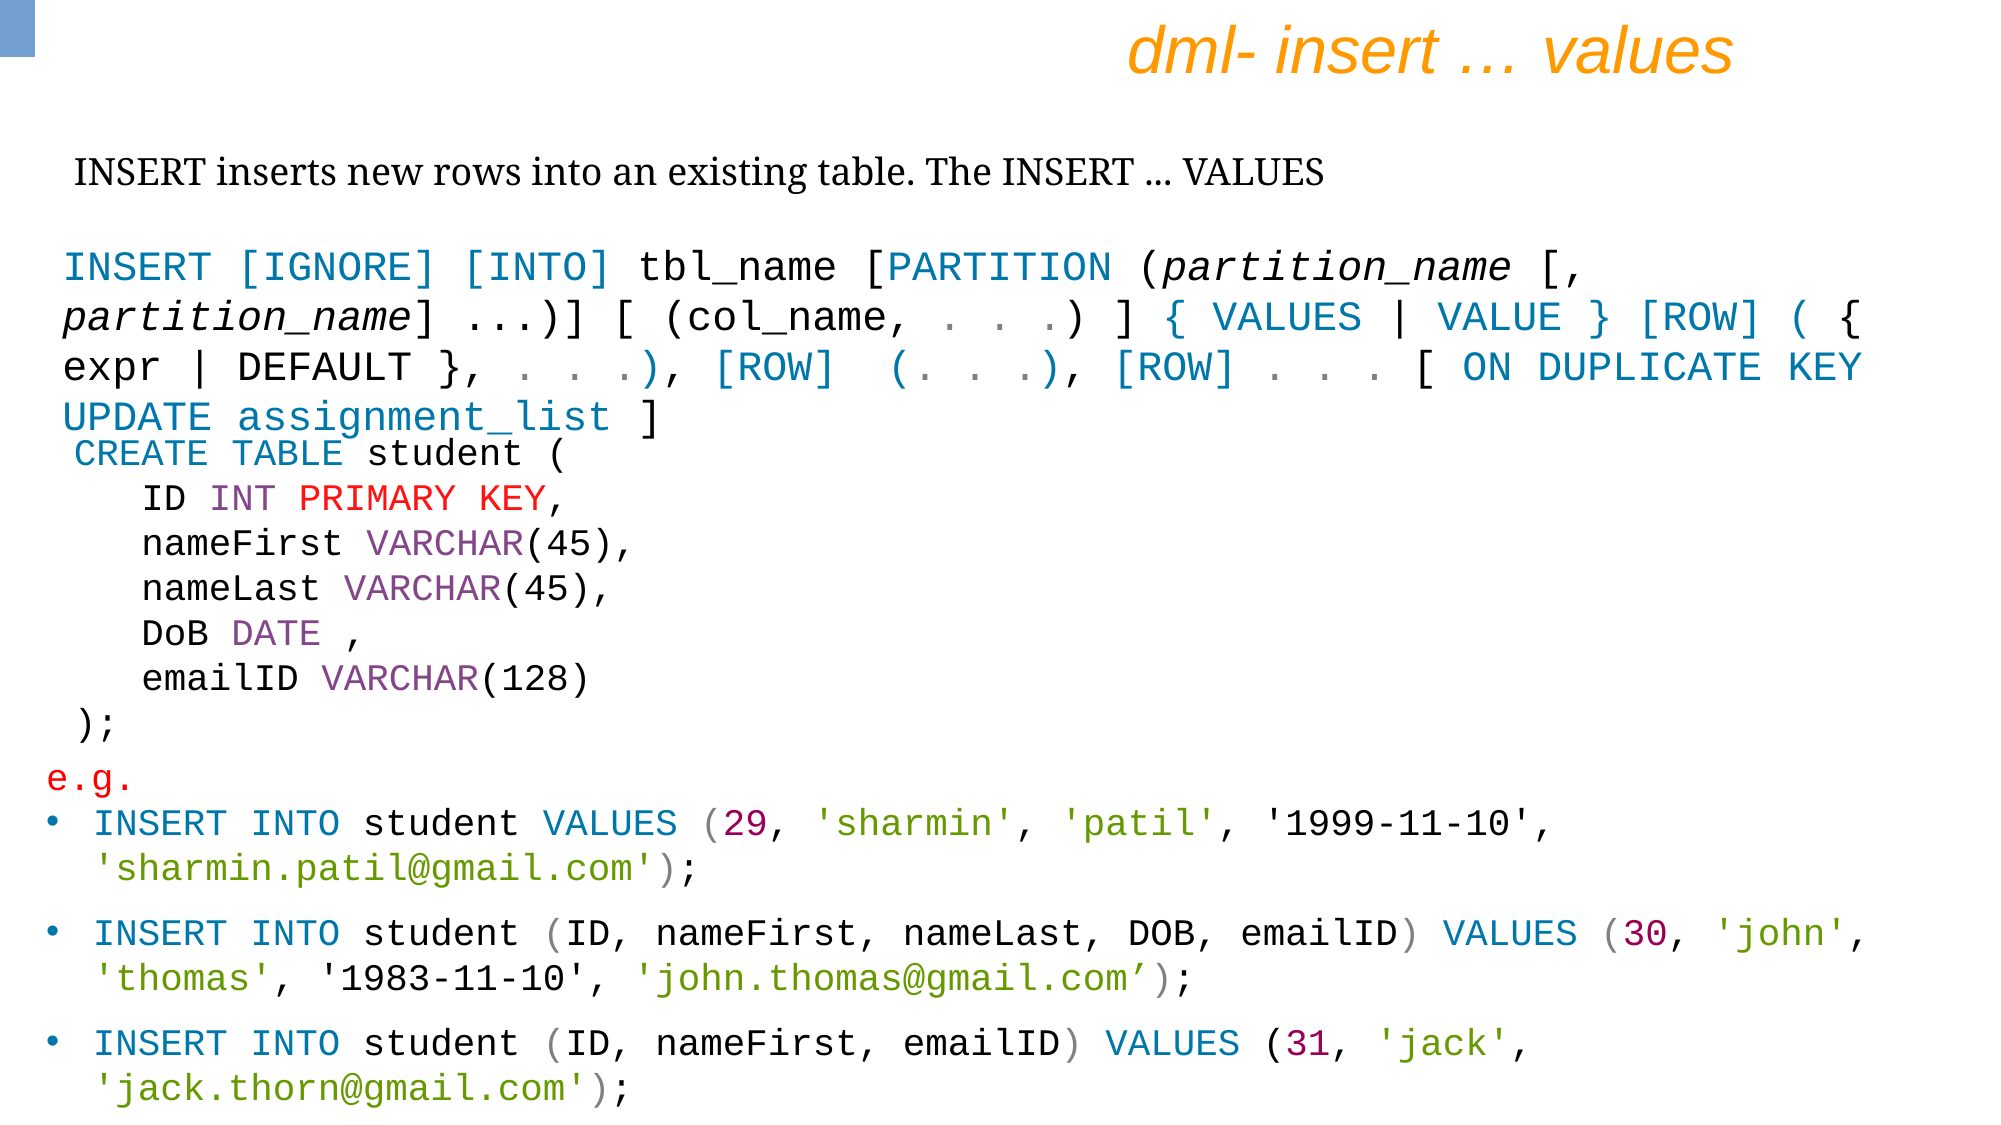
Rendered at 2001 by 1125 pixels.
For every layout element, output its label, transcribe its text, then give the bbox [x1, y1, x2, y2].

text_box e.g. INSERT INTO student VALUES (29, 'sharmin', 'patil', '1999-11-10', 'sharmin.patil@gmail.com'); INSERT INTO student (ID, nameFirst, nameLast, DOB, emailID) VALUES (30, 'john', 'thomas', '1983-11-10', 'john.thomas@gmail.com’); INSERT INTO student (ID, nameFirst, emailID) VALUES (31, 'jack', 'jack.thorn@gmail.com'); INSERT INTO student (ID, nameFirst) VALUES (32, 'james'), (33, 'jr. james'), (34, 'sr. james'); [31, 745, 1981, 1125]
text_box INSERT [IGNORE] [INTO] tbl_name [PARTITION (partition_name [, partition_name] ...)] [ (col_name, . . .) ] { VALUES | VALUE } [ROW] ( { expr | DEFAULT }, . . .), [ROW] (. . .), [ROW] . . . [ ON DUPLICATE KEY UPDATE assignment_list ] [47, 231, 1898, 447]
text_box INSERT inserts new rows into an existing table. The INSERT ... VALUES [58, 140, 1582, 200]
text_box CREATE TABLE student ( ID INT PRIMARY KEY, nameFirst VARCHAR(45), nameLast VARCHAR(45), DoB DATE , emailID VARCHAR(128) ); [58, 420, 1957, 751]
text_box dml- insert … values [249, 0, 1750, 95]
